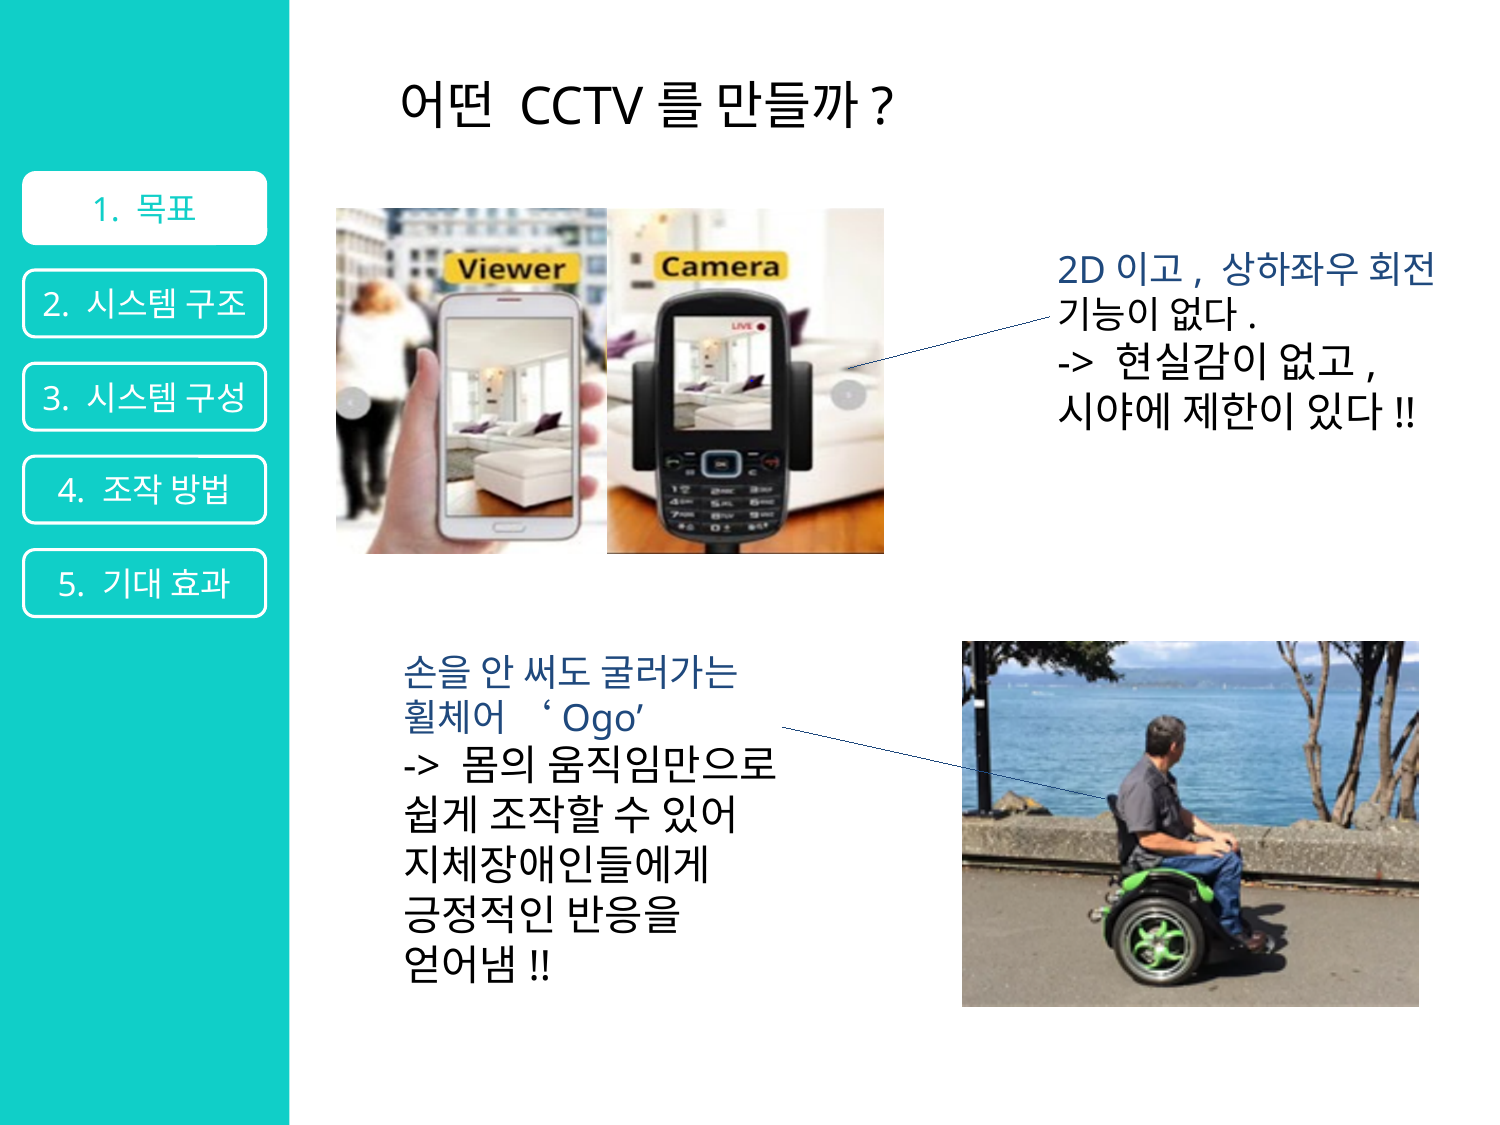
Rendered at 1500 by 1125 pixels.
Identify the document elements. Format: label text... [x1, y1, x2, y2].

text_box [23, 363, 266, 431]
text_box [336, 207, 884, 555]
text_box 2D이고, 상하좌우 회전 기능이 없다. -> 현실감이 없고, 시야에 제한이 있다!! [1049, 238, 1452, 444]
text_box 손을 안 써도 굴러가는 휠체어 ‘Ogo’ -> 몸의 움직임만으로 쉽게 조작할 수 있어 지체장애인들에게 긍정적인 반응을 얻어냄!! [395, 641, 798, 997]
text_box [23, 269, 266, 338]
text_box 어떤 CCTV를 만들까? [391, 64, 1211, 143]
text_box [23, 455, 266, 524]
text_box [23, 549, 266, 617]
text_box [23, 172, 266, 244]
picture [962, 640, 1420, 1008]
text_box [0, 0, 290, 1125]
